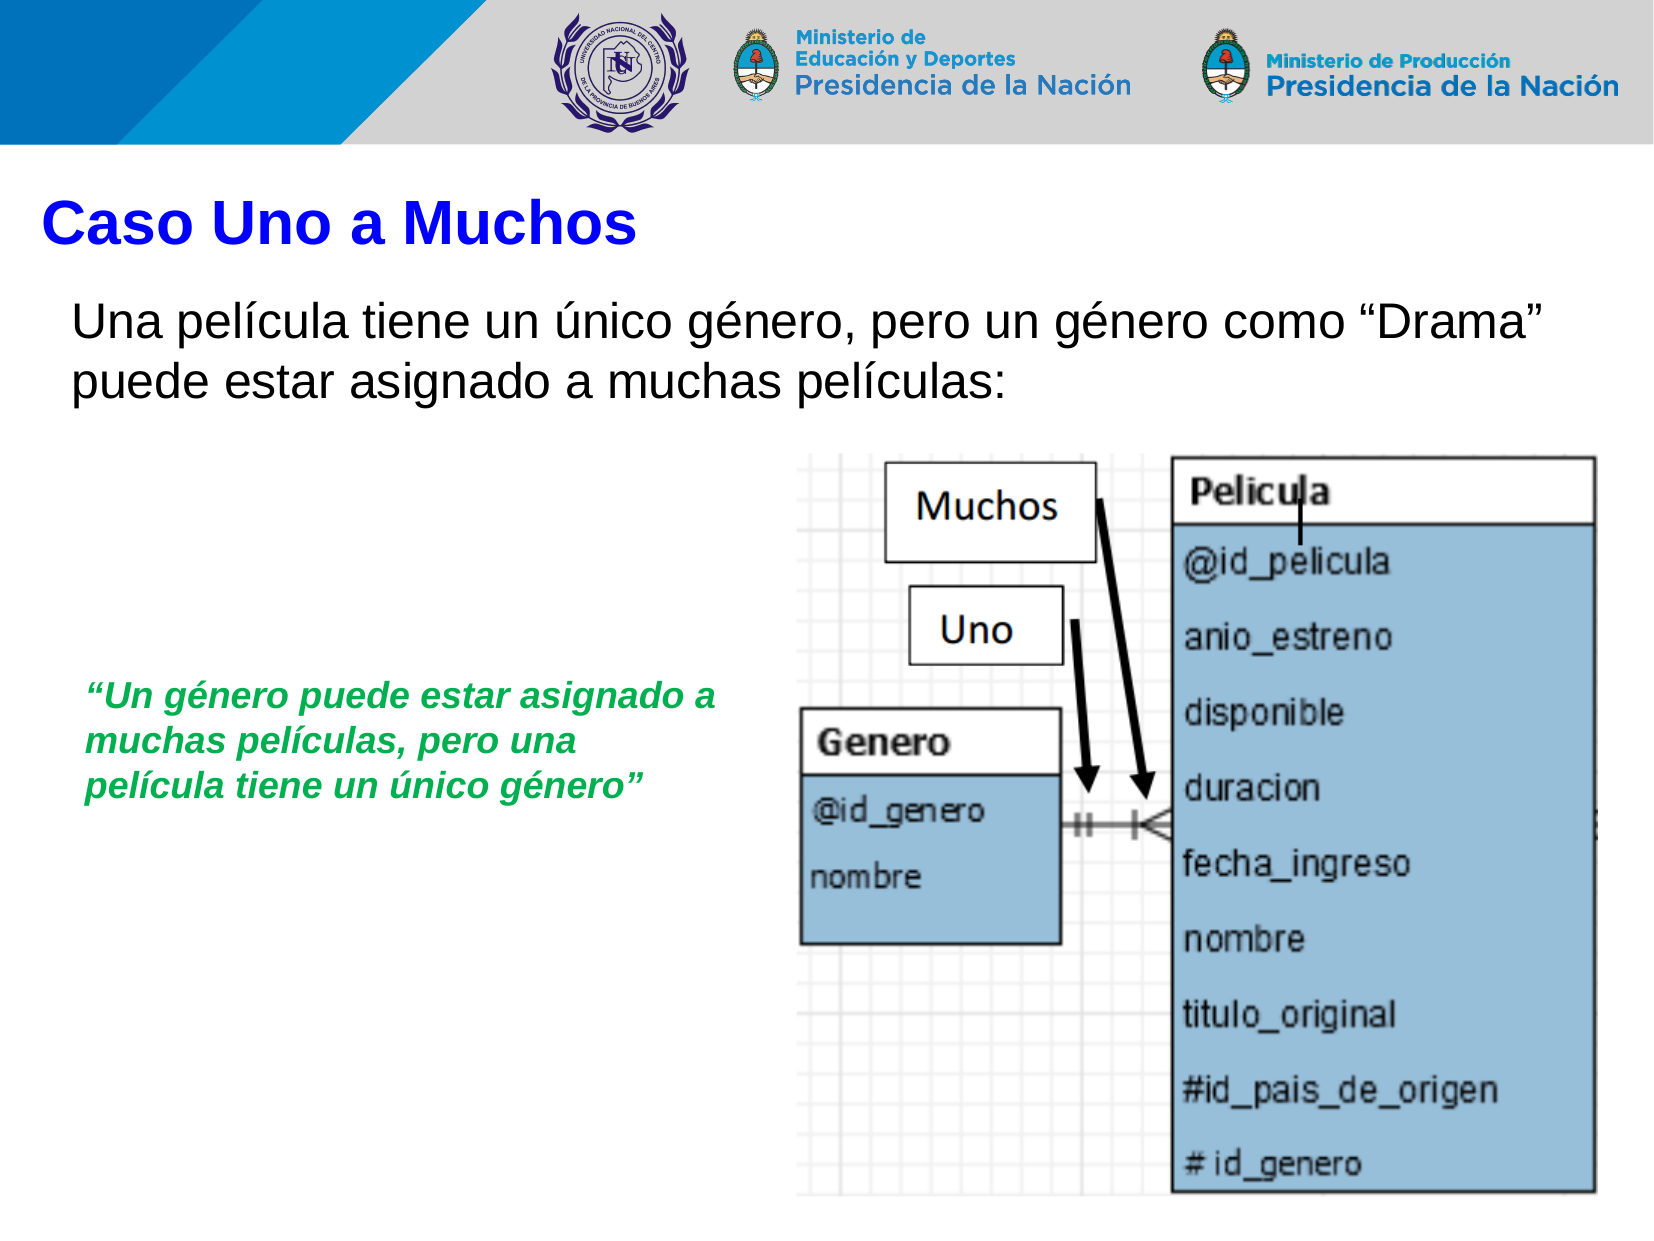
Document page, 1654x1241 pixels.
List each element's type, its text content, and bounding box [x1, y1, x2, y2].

picture [794, 446, 1598, 1198]
picture [733, 28, 1130, 105]
list Una película tiene un único género, pero un género como “Drama” puede estar asignado a muchas películas: [56, 273, 1598, 1097]
picture [1202, 28, 1618, 103]
text_box “Un género puede estar asignado a muchas películas, pero una película tiene un único género” [66, 652, 745, 829]
title Caso Uno a Muchos [26, 166, 1568, 305]
picture [550, 12, 690, 133]
